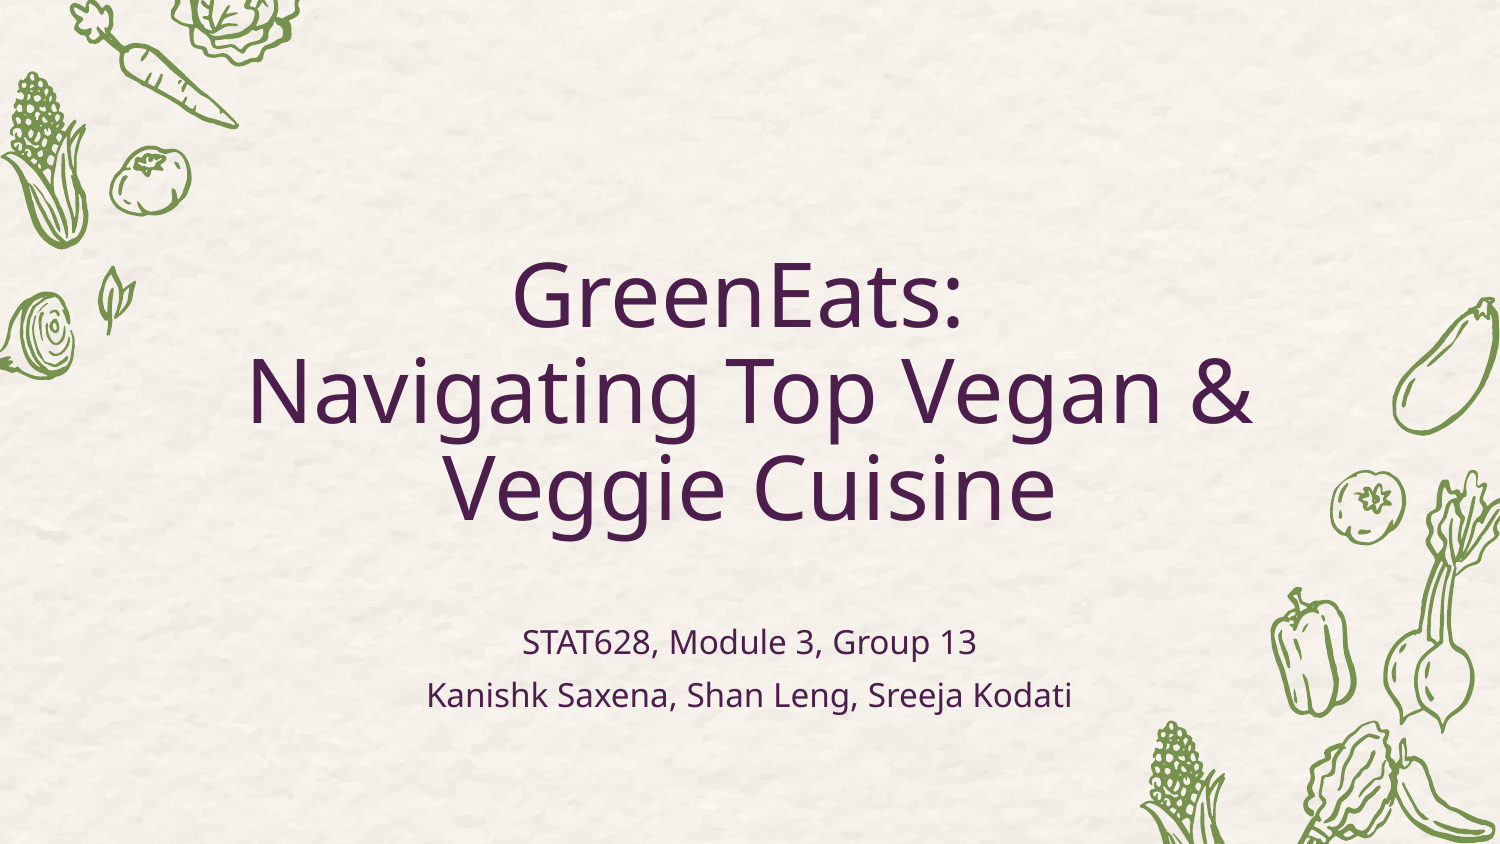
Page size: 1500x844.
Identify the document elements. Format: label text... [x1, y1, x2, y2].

title GreenEats: Navigating Top Vegan & Veggie Cuisine [212, 174, 1288, 616]
text_box [97, 265, 137, 336]
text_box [1329, 469, 1407, 546]
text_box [108, 145, 193, 217]
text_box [1269, 586, 1358, 719]
subtitle STAT628, Module 3, Group 13 Kanishk Saxena, Shan Leng, Sreeja Kodati [378, 591, 1122, 744]
